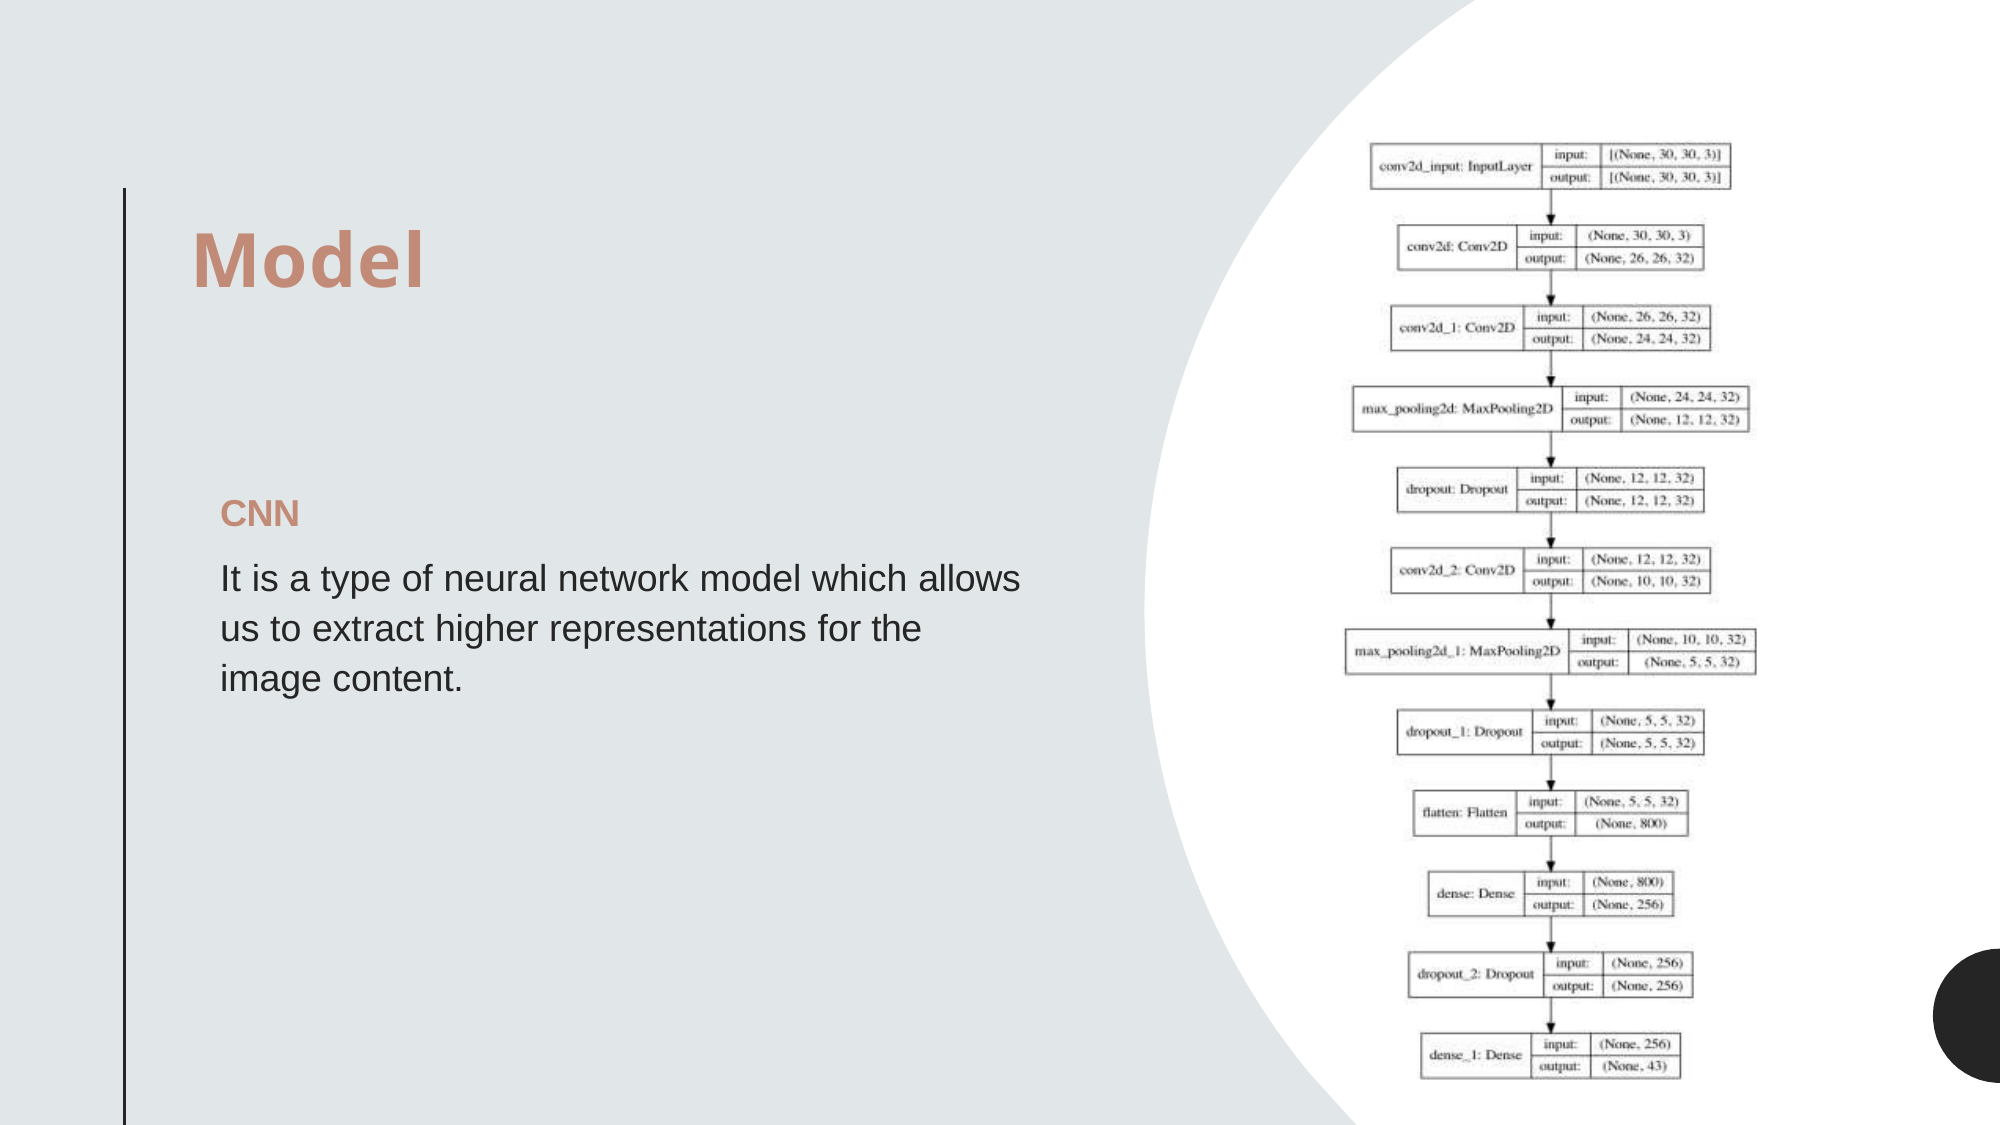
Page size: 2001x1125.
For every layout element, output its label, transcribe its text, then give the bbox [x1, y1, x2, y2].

text_box CNN It is a type of neural network model which allows us to extract higher representations for the image content. [218, 465, 1024, 699]
text_box [0, 0, 1142, 1125]
title Model [87, 86, 1019, 401]
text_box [1144, 0, 2000, 1125]
